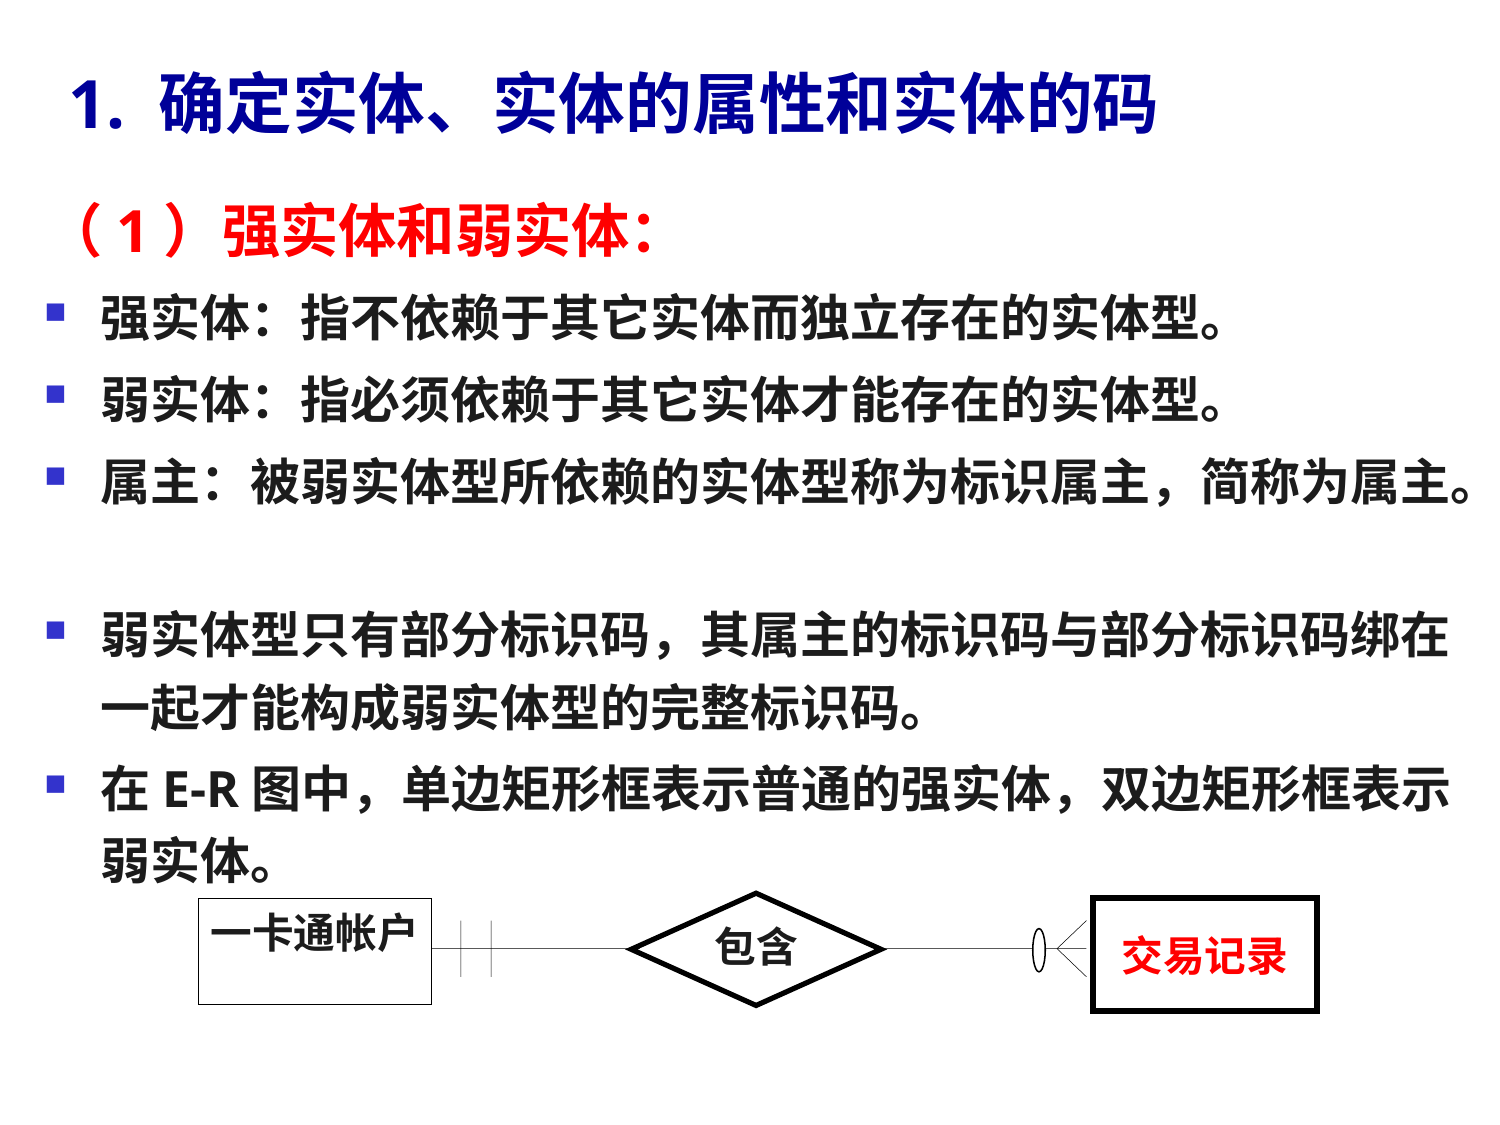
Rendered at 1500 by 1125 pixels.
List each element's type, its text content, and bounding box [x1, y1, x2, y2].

title 1. 确定实体、实体的属性和实体的码 [53, 54, 1459, 149]
text_box [735, 439, 766, 516]
list （1）强实体和弱实体： 强实体：指不依赖于其它实体而独立存在的实体型。 弱实体：指必须依赖于其它实体才能存在的实体型。 属主：被弱实体型所依赖的实体型称为标识属主，简称为属主。 弱实体型只有部分标识码，其属主的标识码与部分标识码绑在一起才能构成弱实体型的完整标识码。 在E-R图中，单边矩形框表示普通的强实体，双边矩形框表示弱实体。 [29, 172, 1483, 835]
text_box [197, 892, 1318, 1012]
